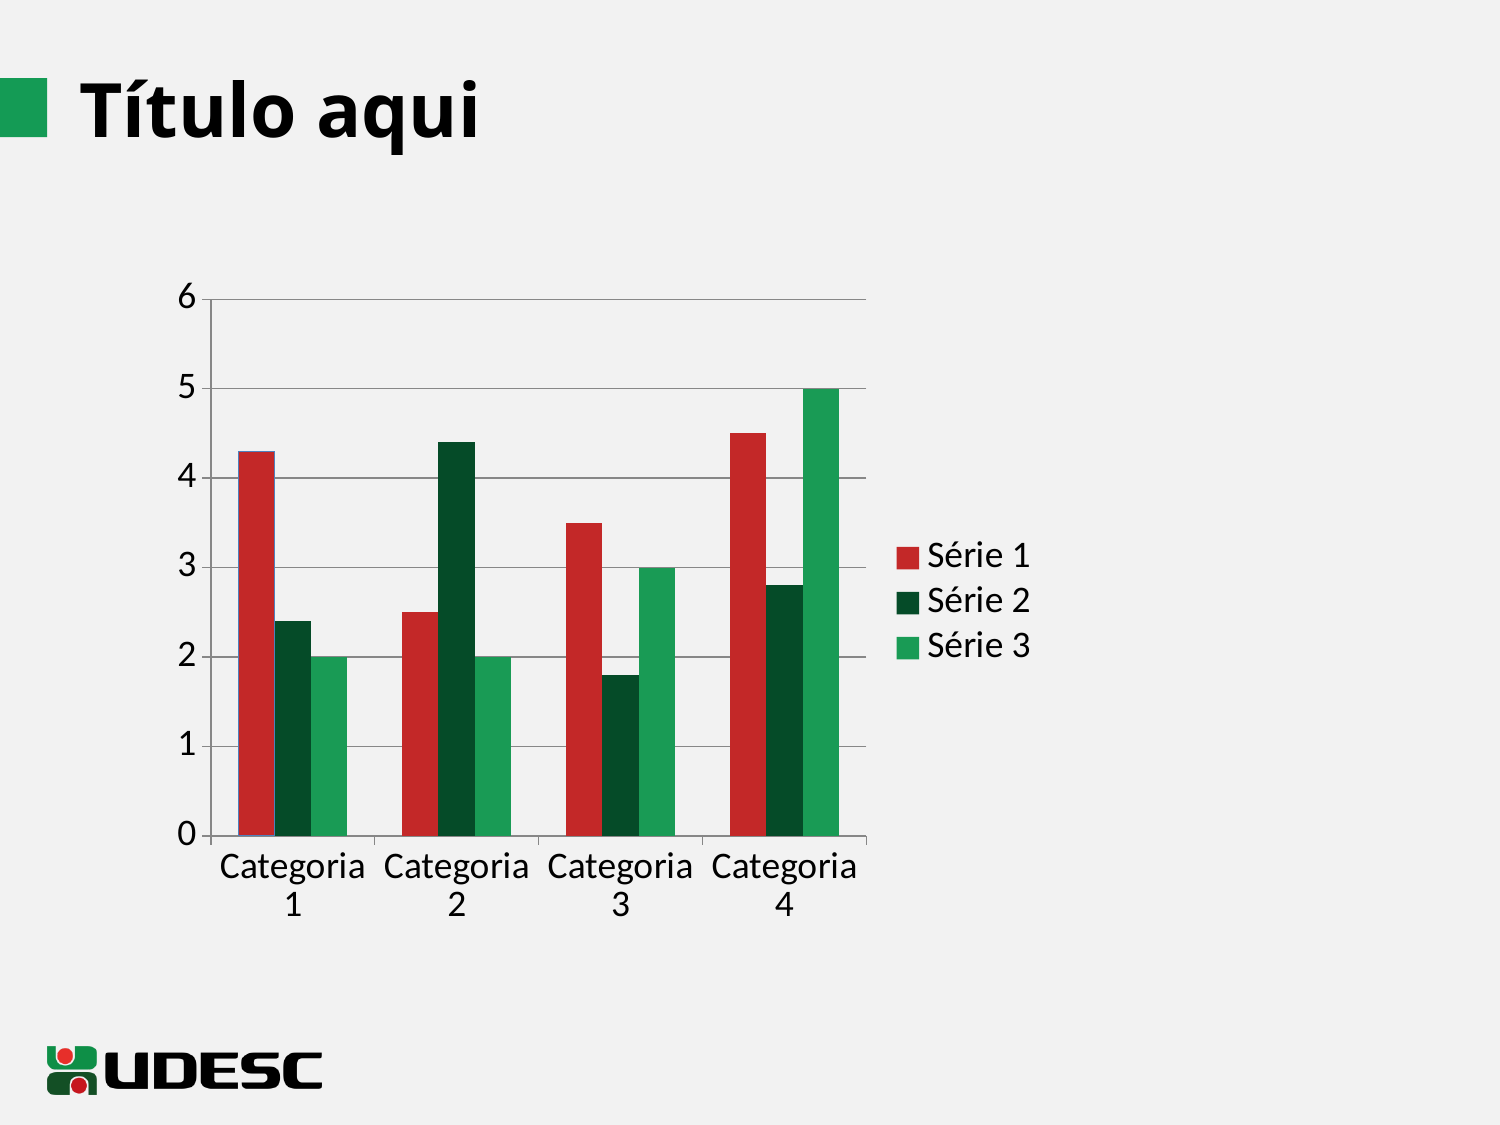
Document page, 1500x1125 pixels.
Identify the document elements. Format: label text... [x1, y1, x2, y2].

text_box Título aqui [64, 54, 1081, 160]
text_box [0, 76, 49, 139]
chart [159, 266, 1056, 940]
picture [46, 1046, 322, 1095]
